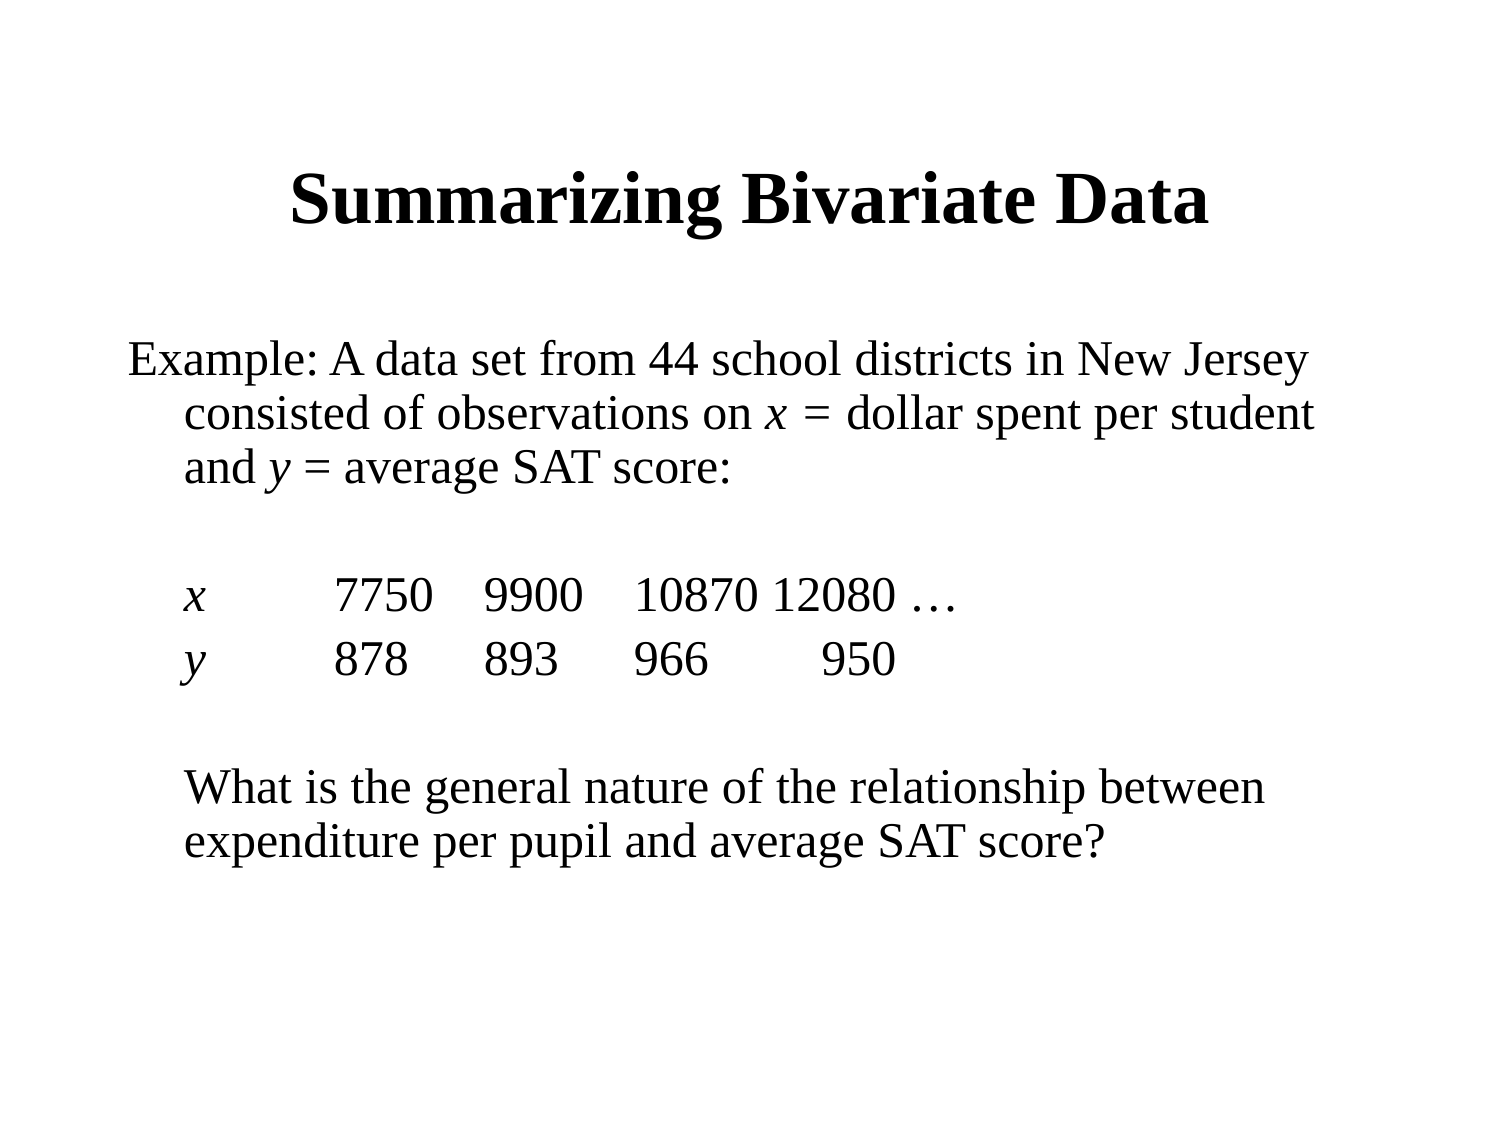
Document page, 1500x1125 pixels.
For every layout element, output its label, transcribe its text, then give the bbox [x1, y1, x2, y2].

list Example: A data set from 44 school districts in New Jersey consisted of observations on x = dollar spent per student and y = average SAT score: x 7750 9900 10870 12080 … y 878 893 966 950 What is the general nature of the relationship between expenditure per pupil and average SAT score? [112, 324, 1388, 1001]
title Summarizing Bivariate Data [112, 99, 1388, 288]
